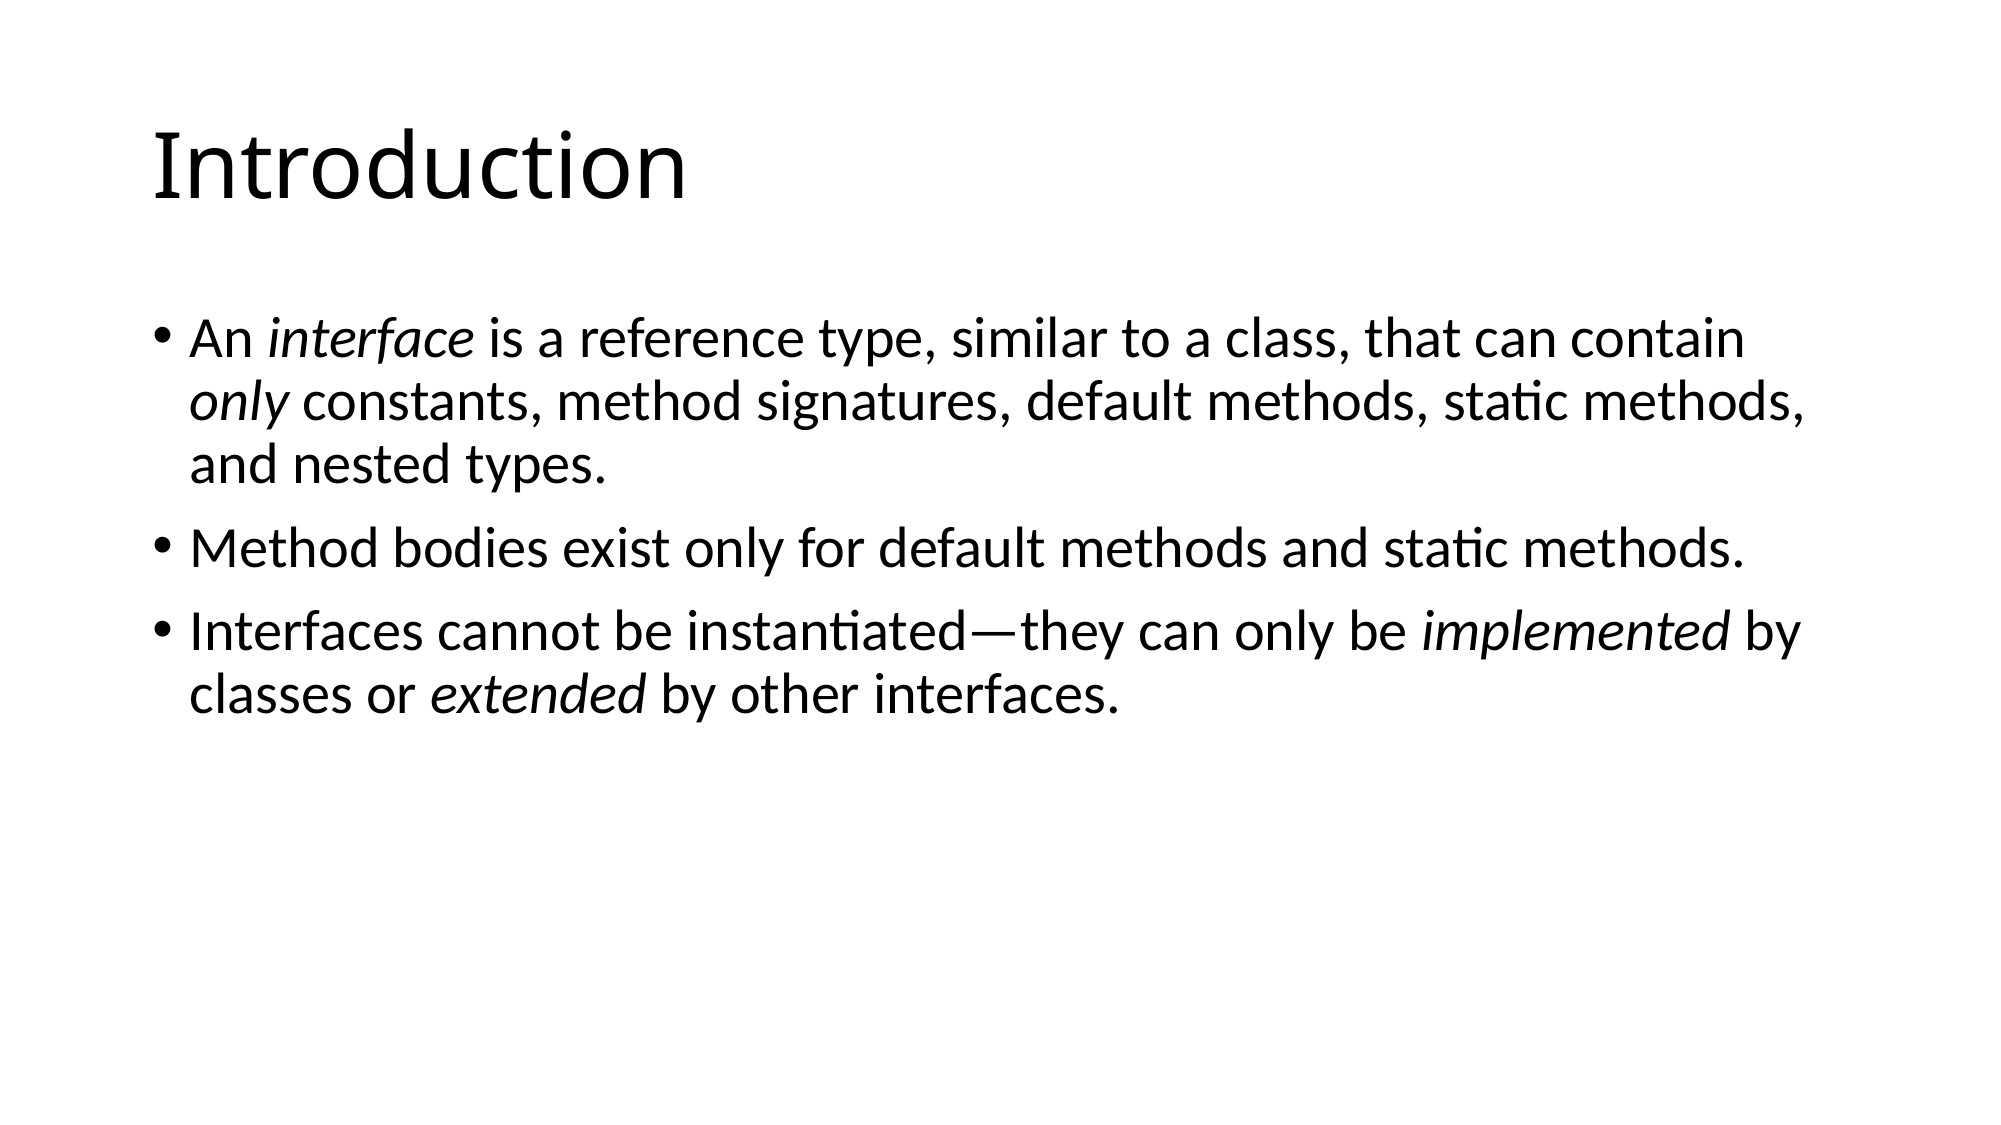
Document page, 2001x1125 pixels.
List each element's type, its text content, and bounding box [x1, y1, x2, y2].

title Introduction [137, 59, 1863, 278]
list An interface is a reference type, similar to a class, that can contain only constants, method signatures, default methods, static methods, and nested types. Method bodies exist only for default methods and static methods. Interfaces cannot be instantiated—they can only be implemented by classes or extended by other interfaces. [137, 299, 1863, 1014]
